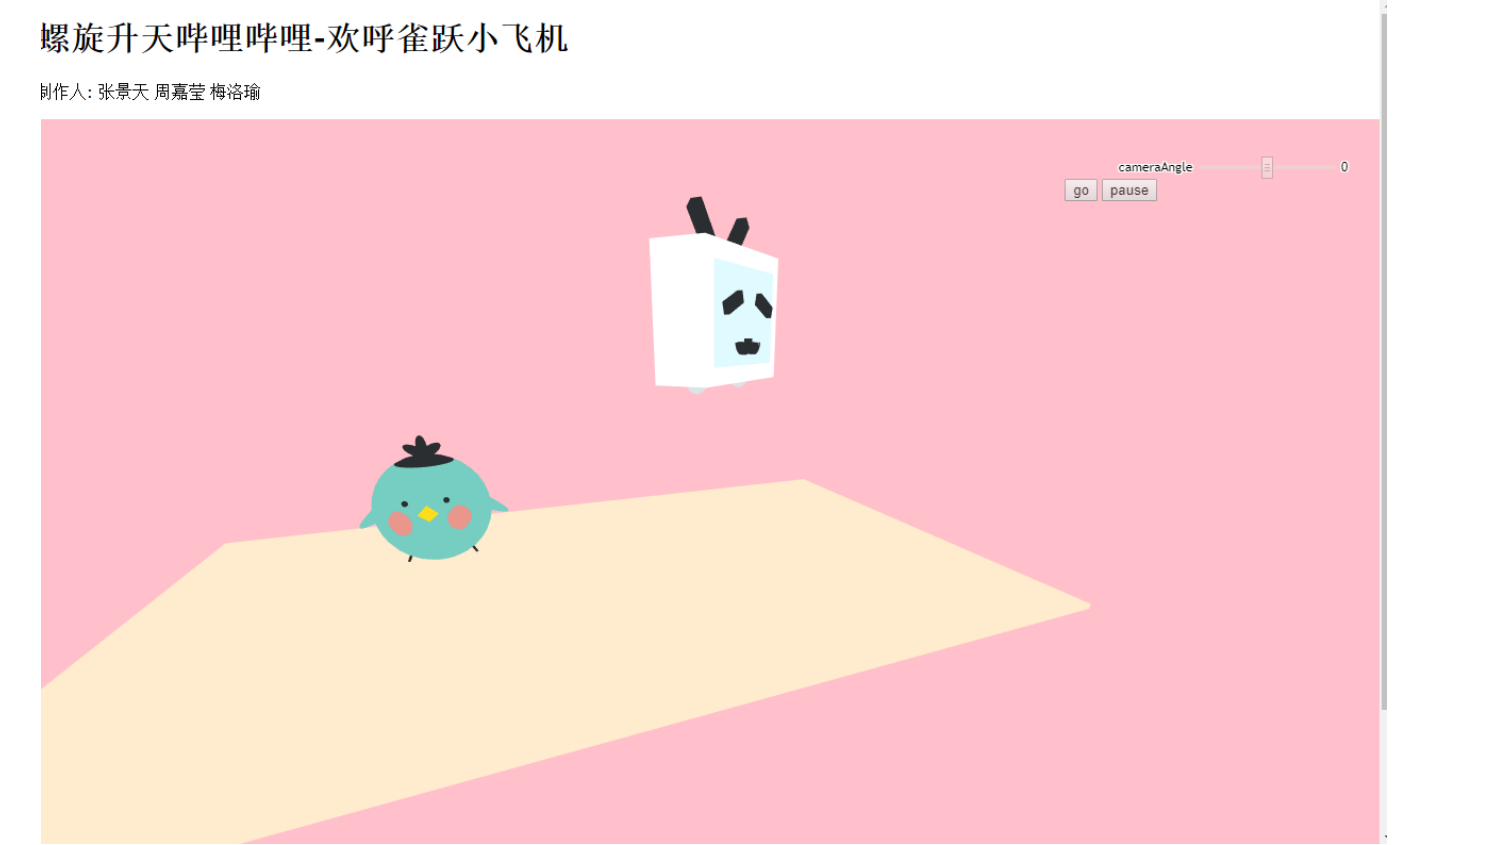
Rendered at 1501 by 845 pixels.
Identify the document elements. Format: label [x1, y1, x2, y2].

picture [41, 0, 1387, 844]
